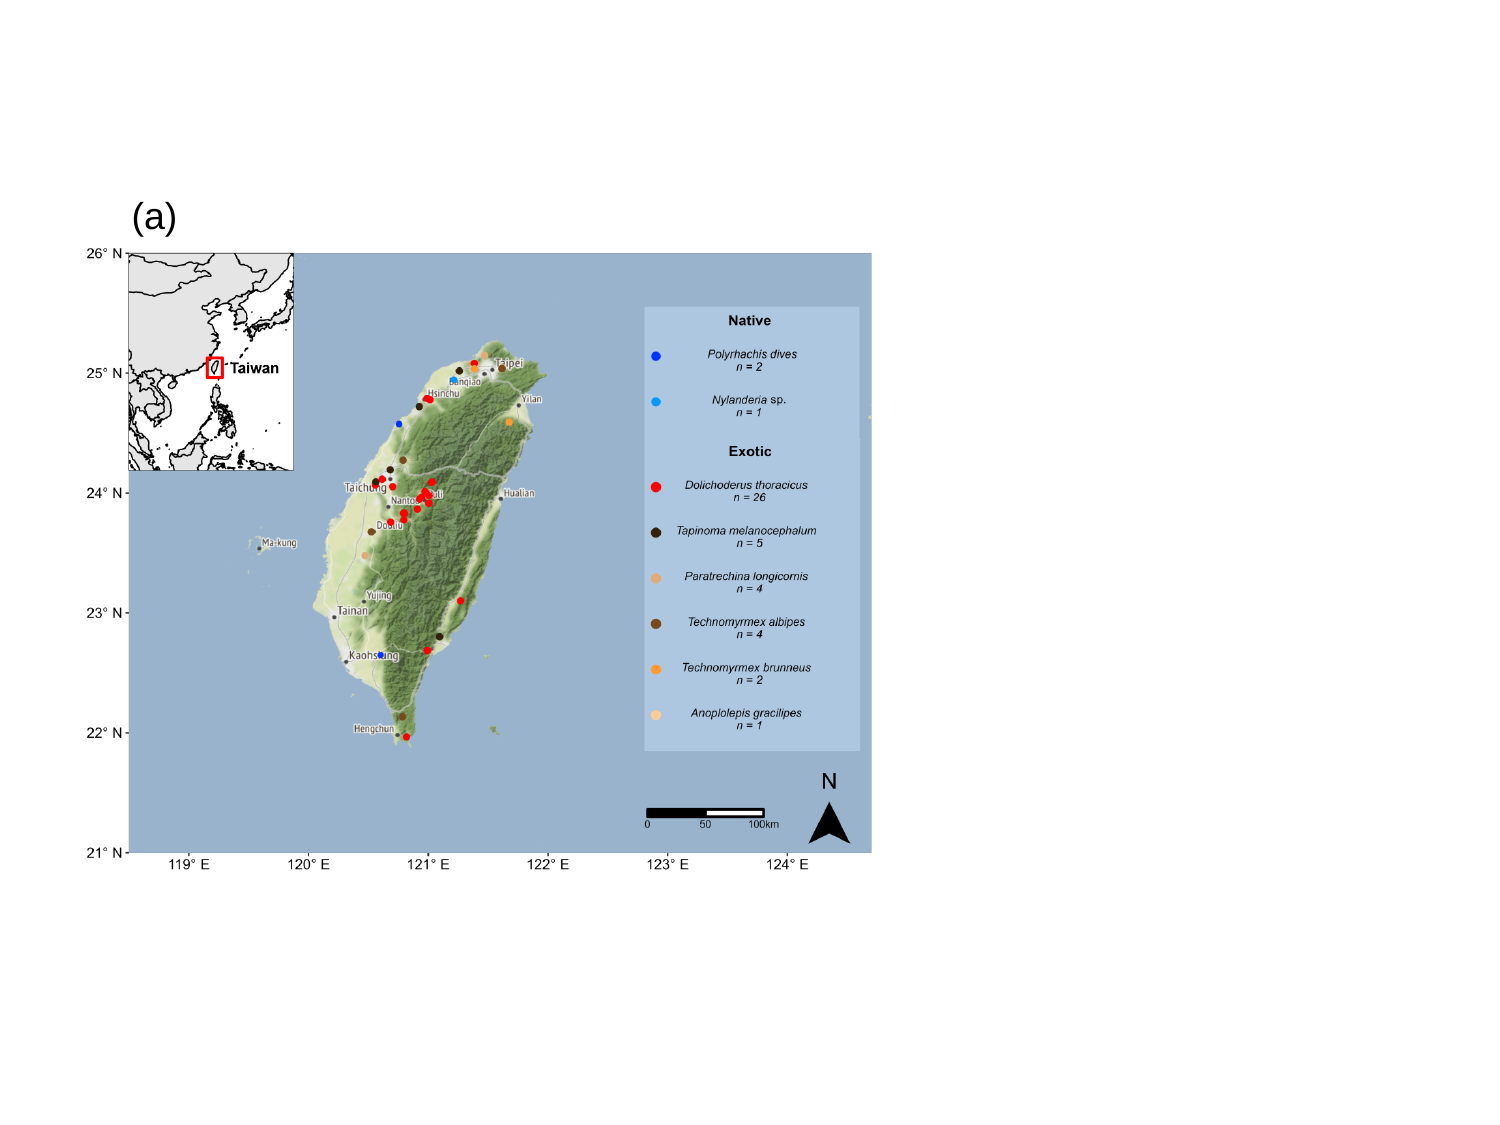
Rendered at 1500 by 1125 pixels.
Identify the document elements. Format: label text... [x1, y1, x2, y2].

text_box (a) [116, 184, 212, 232]
picture [78, 233, 878, 892]
